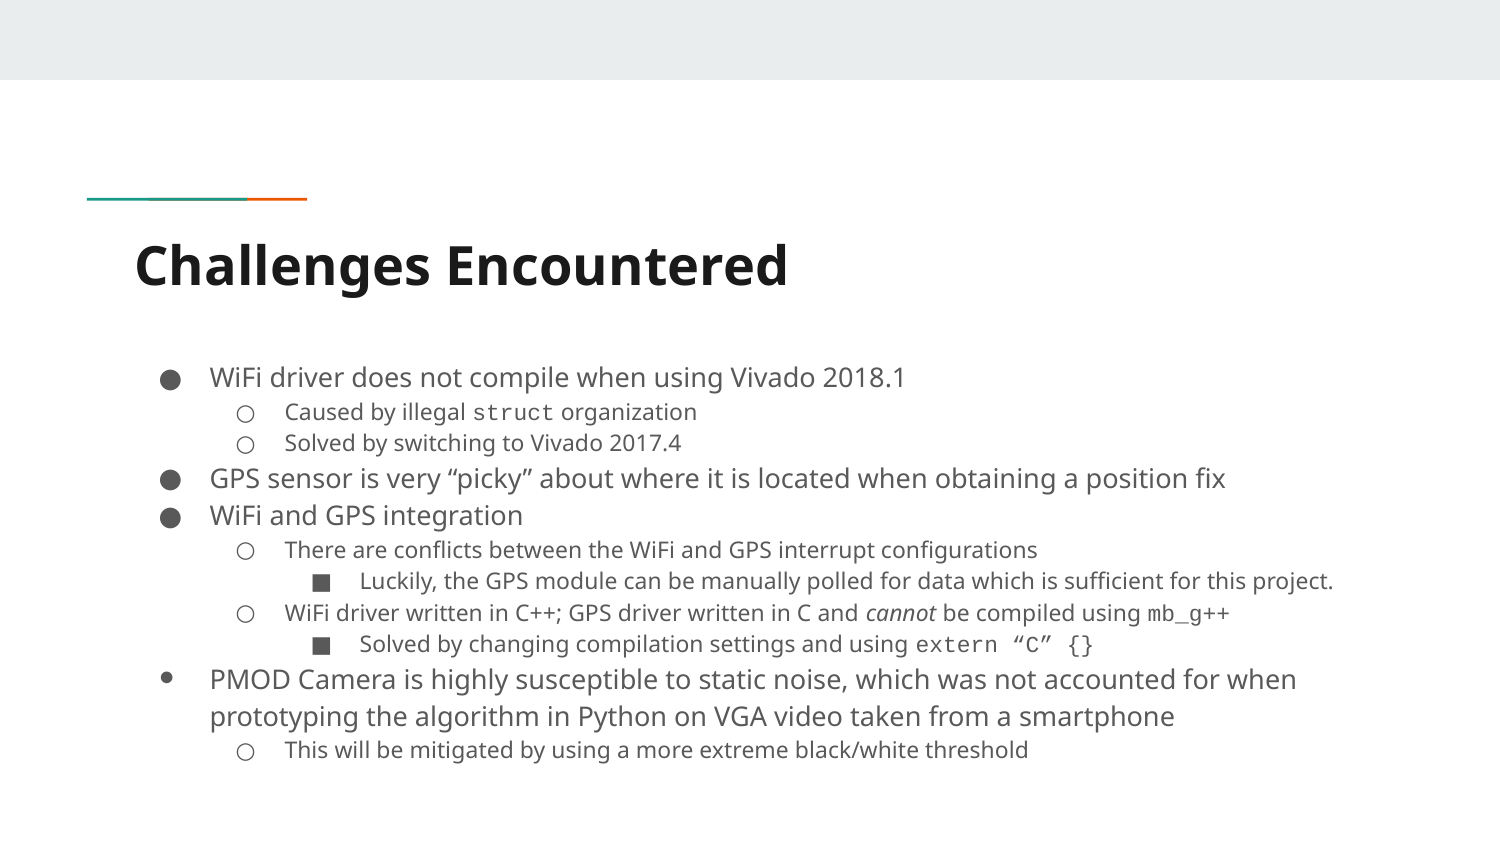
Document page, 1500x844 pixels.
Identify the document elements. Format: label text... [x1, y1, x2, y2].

title Challenges Encountered [119, 216, 1381, 305]
list WiFi driver does not compile when using Vivado 2018.1 Caused by illegal struct organization Solved by switching to Vivado 2017.4 GPS sensor is very “picky” about where it is located when obtaining a position fix WiFi and GPS integration There are conflicts between the WiFi and GPS interrupt configurations Luckily, the GPS module can be manually polled for data which is sufficient for this project. WiFi driver written in C++; GPS driver written in C and cannot be compiled using mb_g++ Solved by changing compilation settings and using extern “C” {} PMOD Camera is highly susceptible to static noise, which was not accounted for when prototyping the algorithm in Python on VGA video taken from a smartphone This will be mitigated by using a more extreme black/white threshold [119, 341, 1381, 796]
